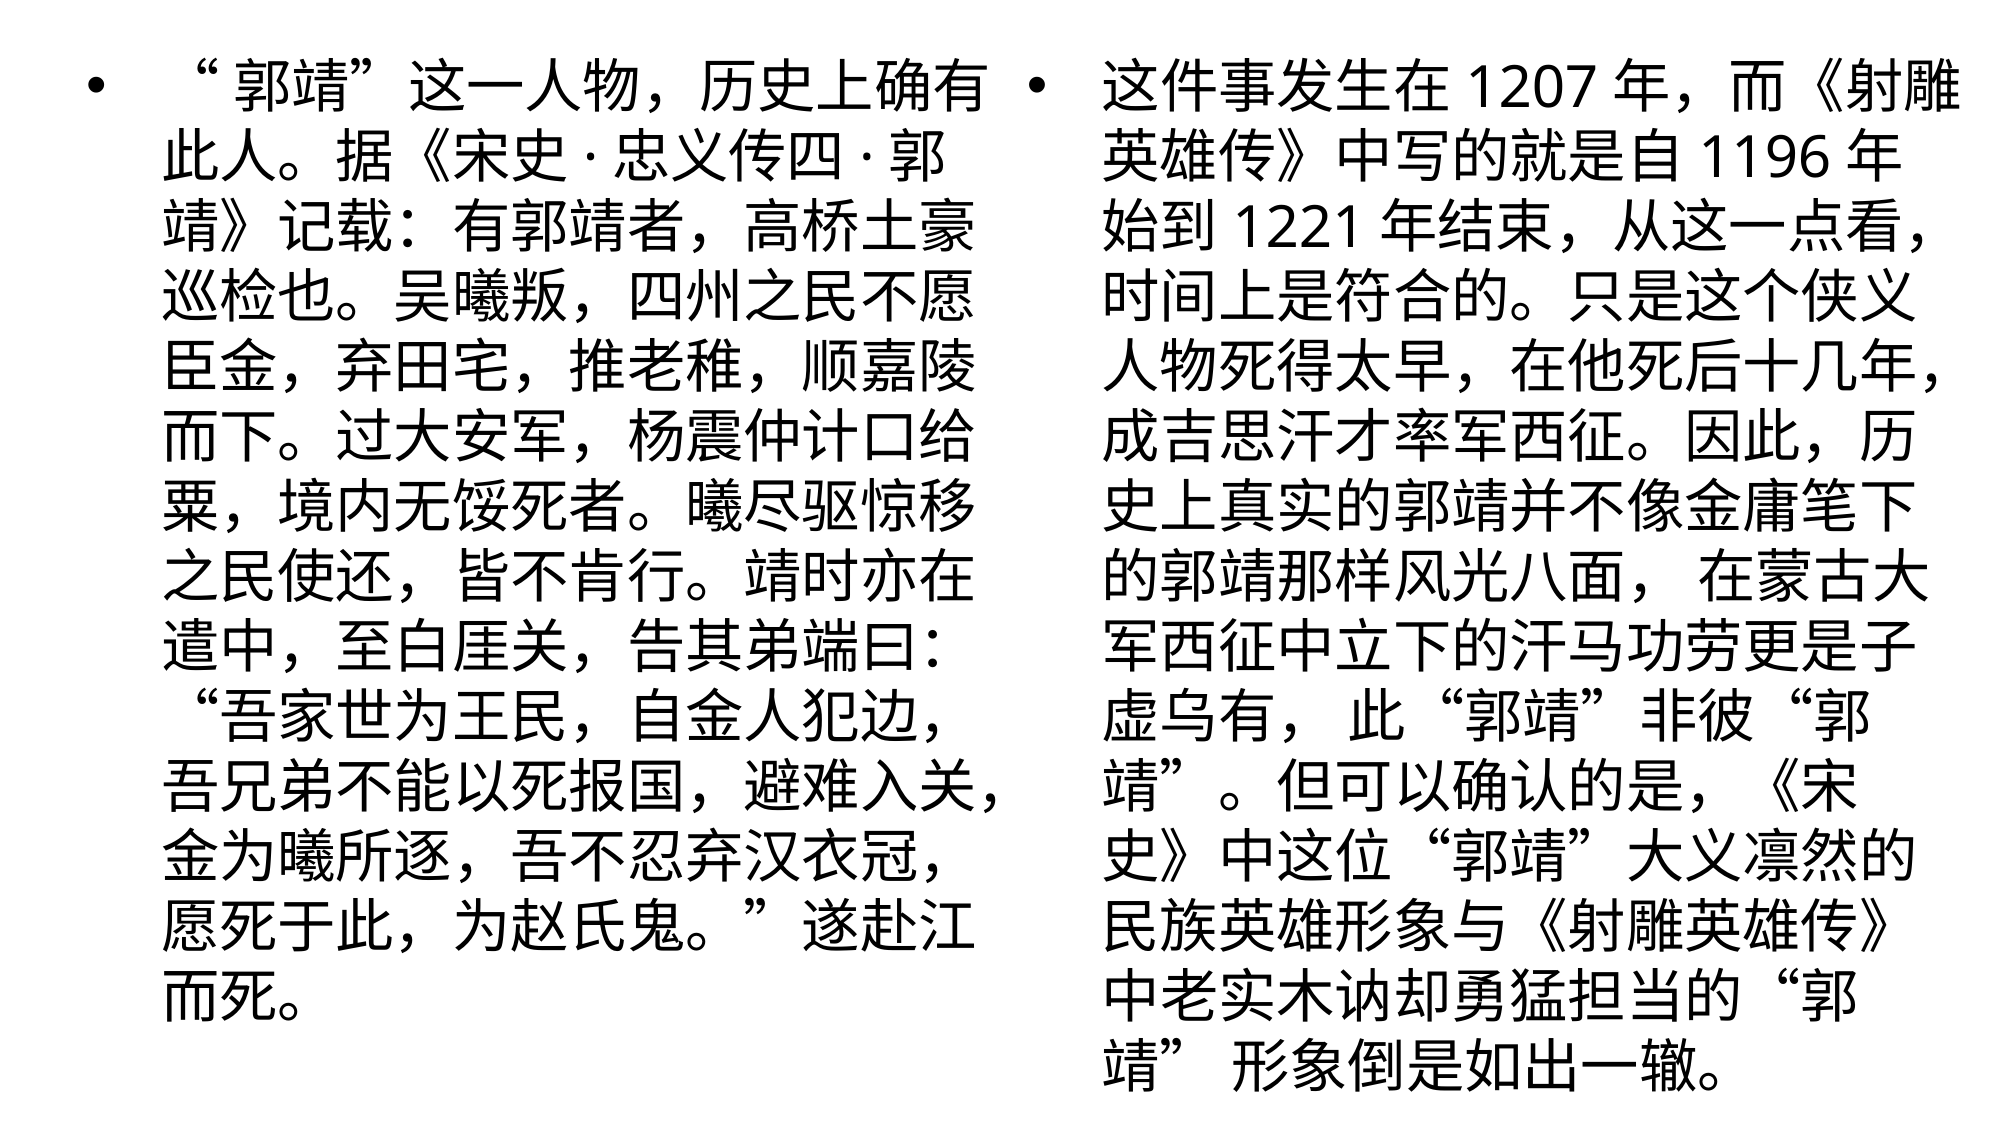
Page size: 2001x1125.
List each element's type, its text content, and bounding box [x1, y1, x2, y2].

text_box “郭靖”这一人物，历史上确有此人。据《宋史·忠义传四·郭靖》记载：有郭靖者，高桥土豪巡检也。吴曦叛，四州之民不愿臣金，弃田宅，推老稚，顺嘉陵而下。过大安军，杨震仲计口给粟，境内无馁死者。曦尽驱惊移之民使还，皆不肯行。靖时亦在遣中，至白厓关，告其弟端曰：“吾家世为王民，自金人犯边，吾兄弟不能以死报国，避难入关，金为曦所逐，吾不忍弃汉衣冠，愿死于此，为赵氏鬼。”遂赴江而死。 [71, 42, 1013, 1037]
text_box 这件事发生在1207年，而《射雕英雄传》中写的就是自1196年始到1221年结束，从这一点看，时间上是符合的。只是这个侠义人物死得太早，在他死后十几年，成吉思汗才率军西征。因此，历史上真实的郭靖并不像金庸笔下的郭靖那样风光八面， 在蒙古大军西征中立下的汗马功劳更是子虚乌有， 此“郭靖”非彼“郭靖”。但可以确认的是，《宋史》中这位“郭靖”大义凛然的民族英雄形象与《射雕英雄传》中老实木讷却勇猛担当的“郭靖” 形象倒是如出一辙。 [1012, 42, 1977, 1107]
